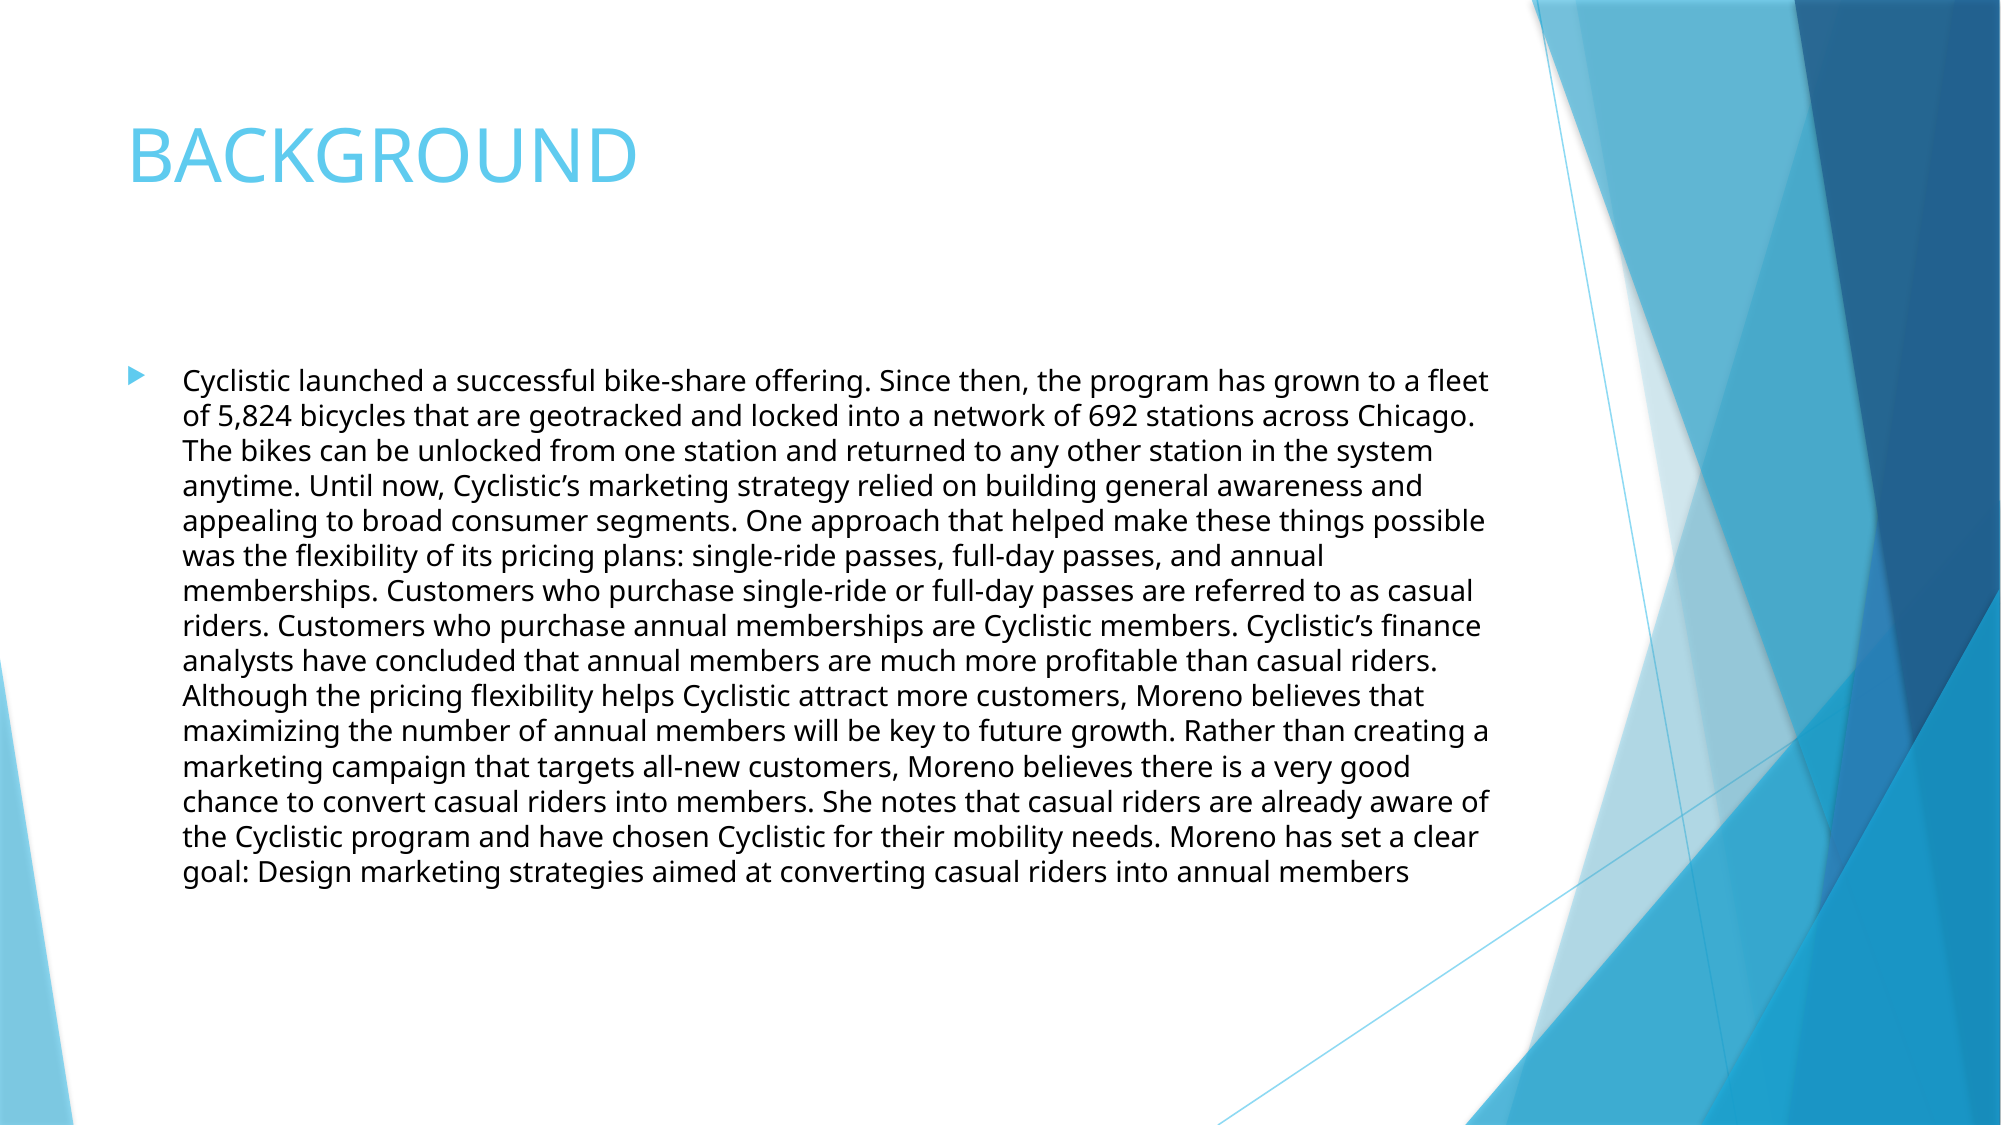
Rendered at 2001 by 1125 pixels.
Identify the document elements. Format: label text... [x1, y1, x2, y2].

list Cyclistic launched a successful bike-share offering. Since then, the program has grown to a fleet of 5,824 bicycles that are geotracked and locked into a network of 692 stations across Chicago. The bikes can be unlocked from one station and returned to any other station in the system anytime. Until now, Cyclistic’s marketing strategy relied on building general awareness and appealing to broad consumer segments. One approach that helped make these things possible was the flexibility of its pricing plans: single-ride passes, full-day passes, and annual memberships. Customers who purchase single-ride or full-day passes are referred to as casual riders. Customers who purchase annual memberships are Cyclistic members. Cyclistic’s finance analysts have concluded that annual members are much more profitable than casual riders. Although the pricing flexibility helps Cyclistic attract more customers, Moreno believes that maximizing the number of annual members will be key to future growth. Rather than creating a marketing campaign that targets all-new customers, Moreno believes there is a very good chance to convert casual riders into members. She notes that casual riders are already aware of the Cyclistic program and have chosen Cyclistic for their mobility needs. Moreno has set a clear goal: Design marketing strategies aimed at converting casual riders into annual members [111, 354, 1522, 992]
title BACKGROUND [111, 99, 1522, 317]
